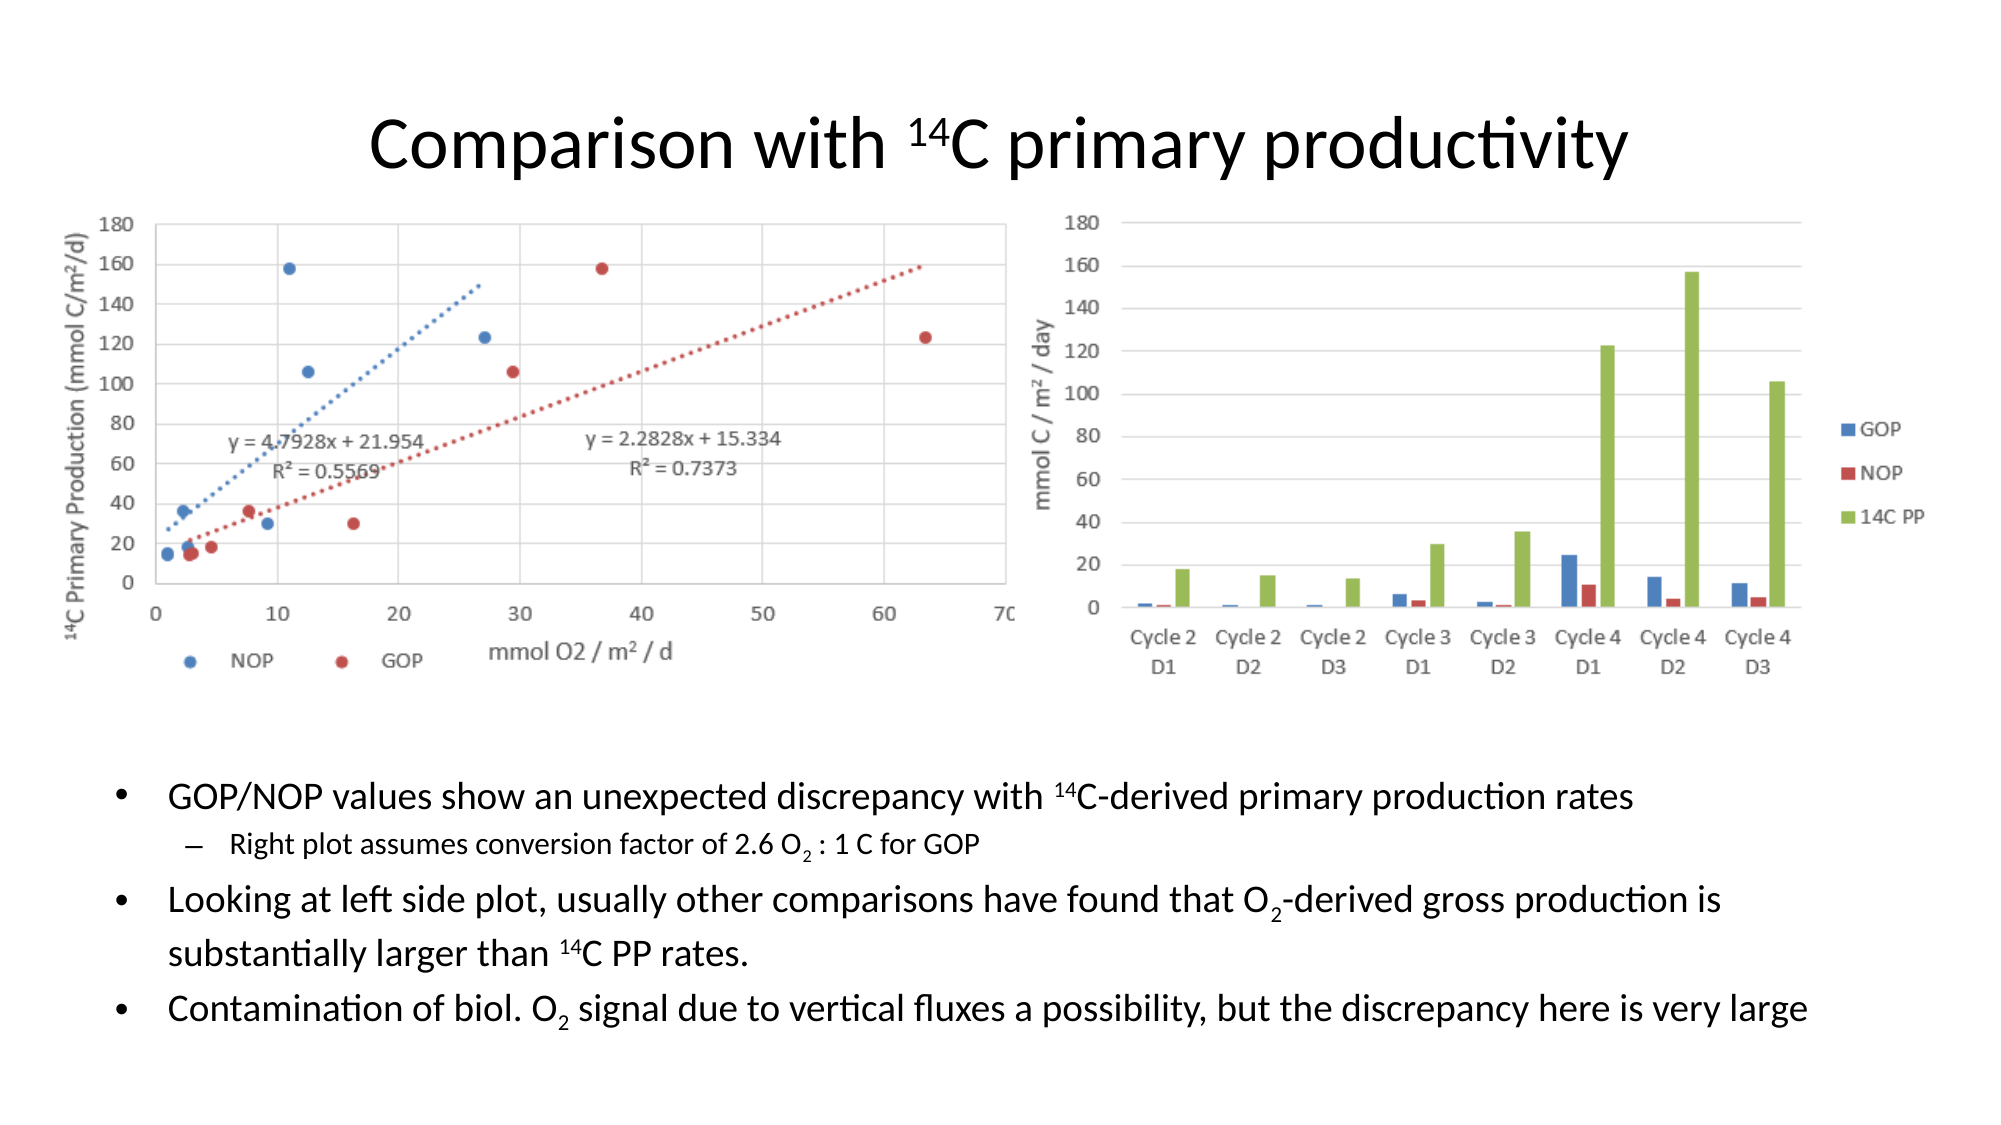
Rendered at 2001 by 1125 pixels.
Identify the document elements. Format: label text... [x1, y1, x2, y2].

picture [45, 208, 1955, 708]
title Comparison with 14C primary productivity [99, 45, 1900, 205]
list GOP/NOP values show an unexpected discrepancy with 14C-derived primary production rates Right plot assumes conversion factor of 2.6 O2 : 1 C for GOP Looking at left side plot, usually other comparisons have found that O2-derived gross production is substantially larger than 14C PP rates. Contamination of biol. O2 signal due to vertical fluxes a possibility, but the discrepancy here is very large [99, 762, 1900, 1075]
